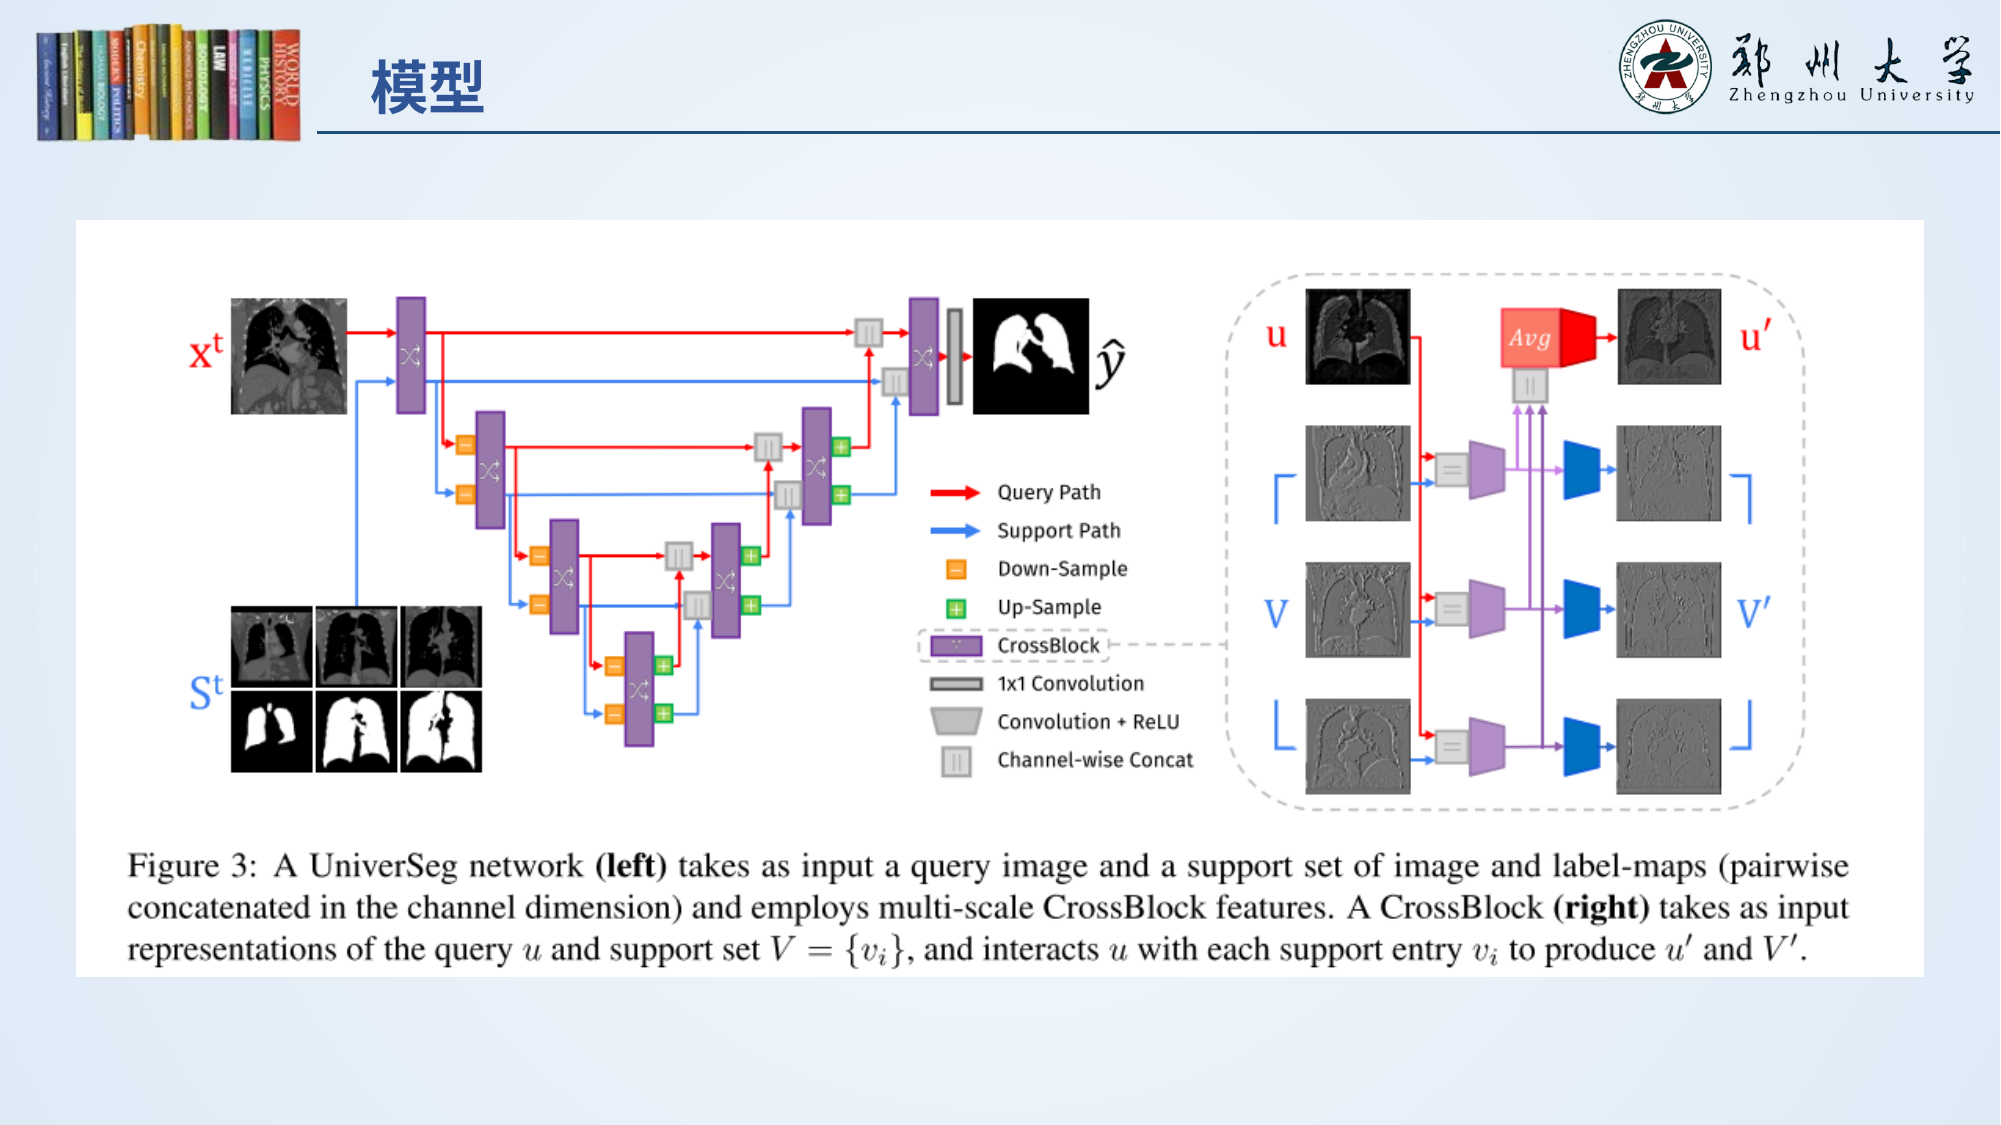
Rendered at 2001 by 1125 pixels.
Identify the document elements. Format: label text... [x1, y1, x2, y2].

text_box 模型 [355, 43, 812, 129]
picture [76, 220, 1924, 977]
picture [23, 0, 317, 173]
picture [1599, 11, 1983, 123]
